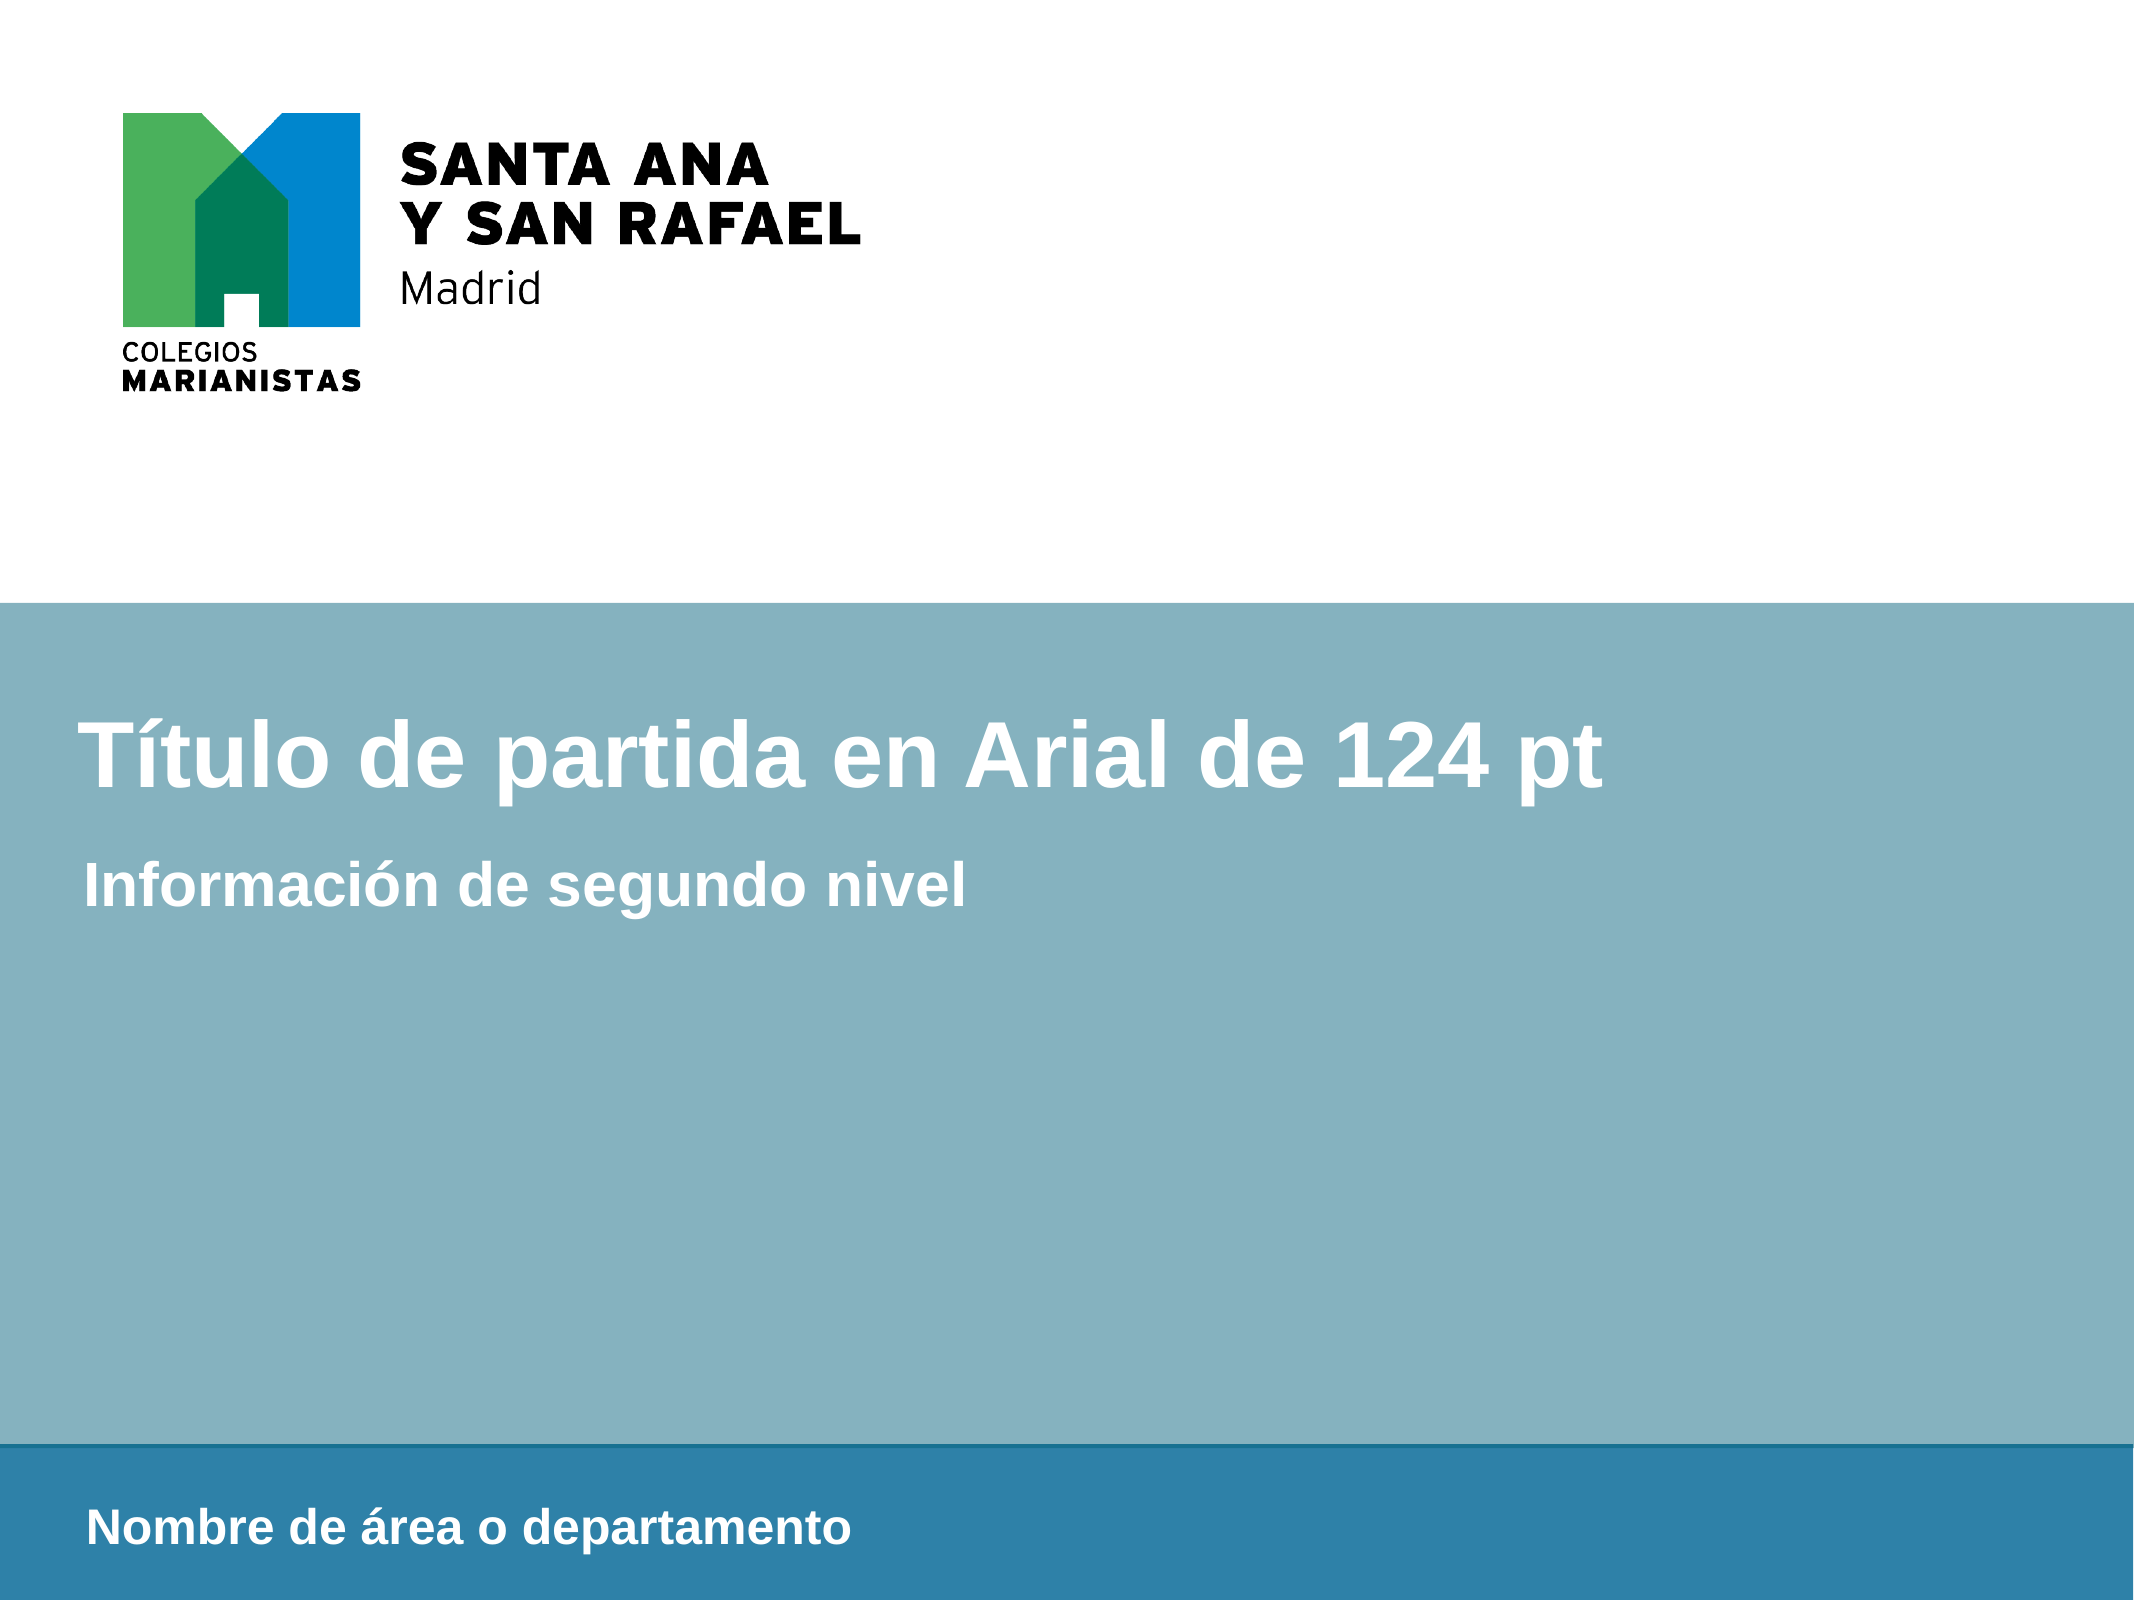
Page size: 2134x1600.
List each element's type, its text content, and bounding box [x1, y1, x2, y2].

text_box Título de partida en Arial de 124 pt [77, 683, 1671, 806]
text_box [0, 1449, 2134, 1600]
text_box Nombre de área o departamento [77, 1485, 862, 1563]
picture [122, 112, 863, 392]
text_box [0, 602, 2134, 1449]
text_box Información de segundo nivel [83, 777, 1104, 919]
